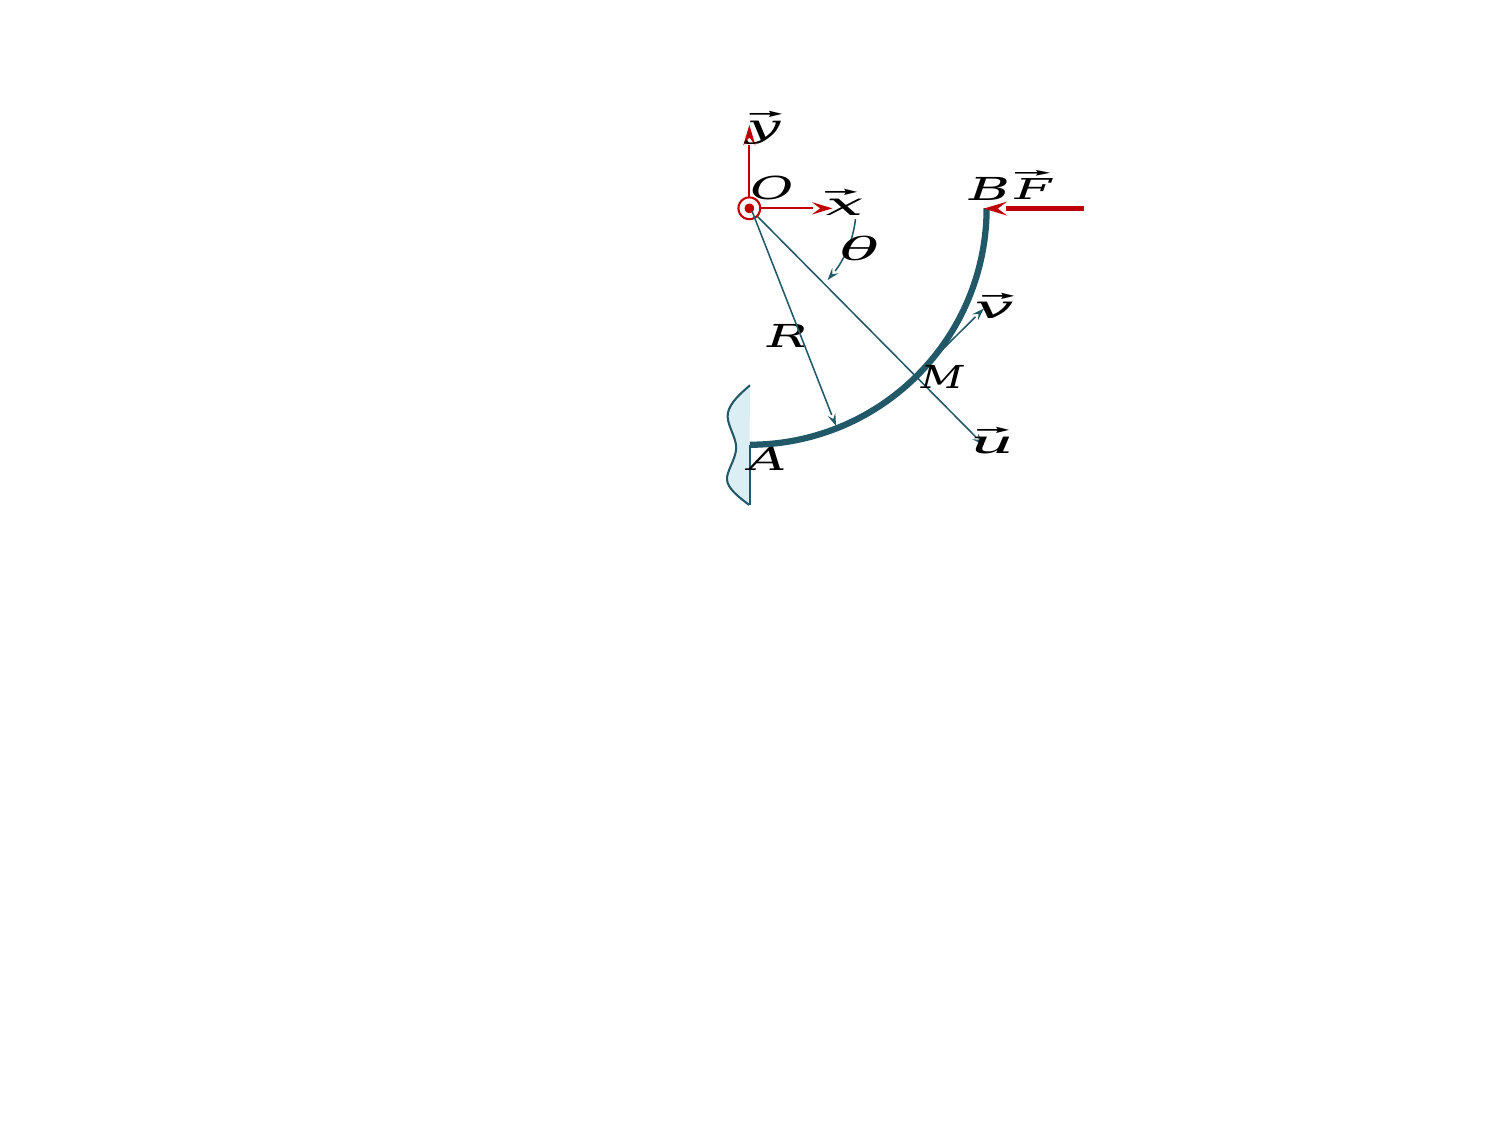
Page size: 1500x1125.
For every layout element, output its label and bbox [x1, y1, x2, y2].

text_box [751, 210, 837, 427]
text_box [756, 215, 985, 446]
text_box [871, 208, 988, 217]
text_box [913, 307, 984, 379]
text_box [738, 109, 866, 224]
text_box [678, 433, 799, 457]
